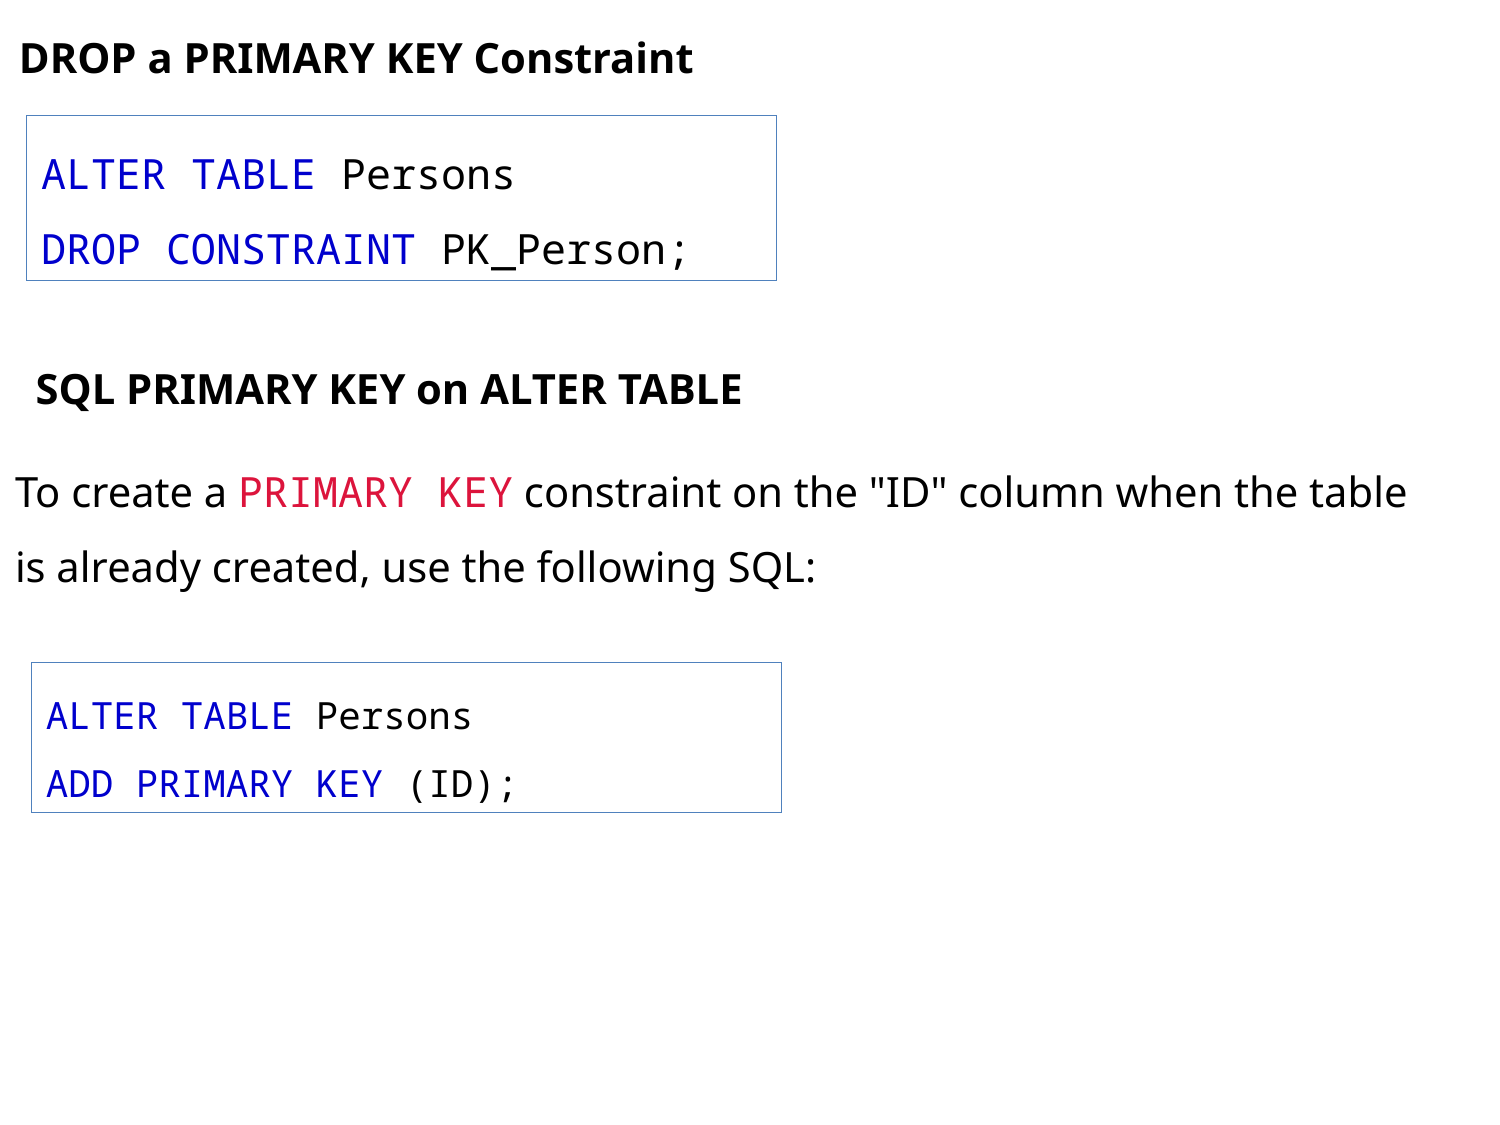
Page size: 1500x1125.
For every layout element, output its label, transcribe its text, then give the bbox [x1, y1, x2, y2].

text_box SQL PRIMARY KEY on ALTER TABLE [20, 355, 758, 421]
text_box ALTER TABLE Persons ADD PRIMARY KEY (ID); [31, 662, 782, 813]
text_box ALTER TABLE Persons DROP CONSTRAINT PK_Person; [26, 115, 777, 281]
text_box To create a PRIMARY KEY constraint on the "ID" column when the table is already created, use the following SQL: [0, 432, 1459, 598]
text_box DROP a PRIMARY KEY Constraint [3, 24, 813, 90]
